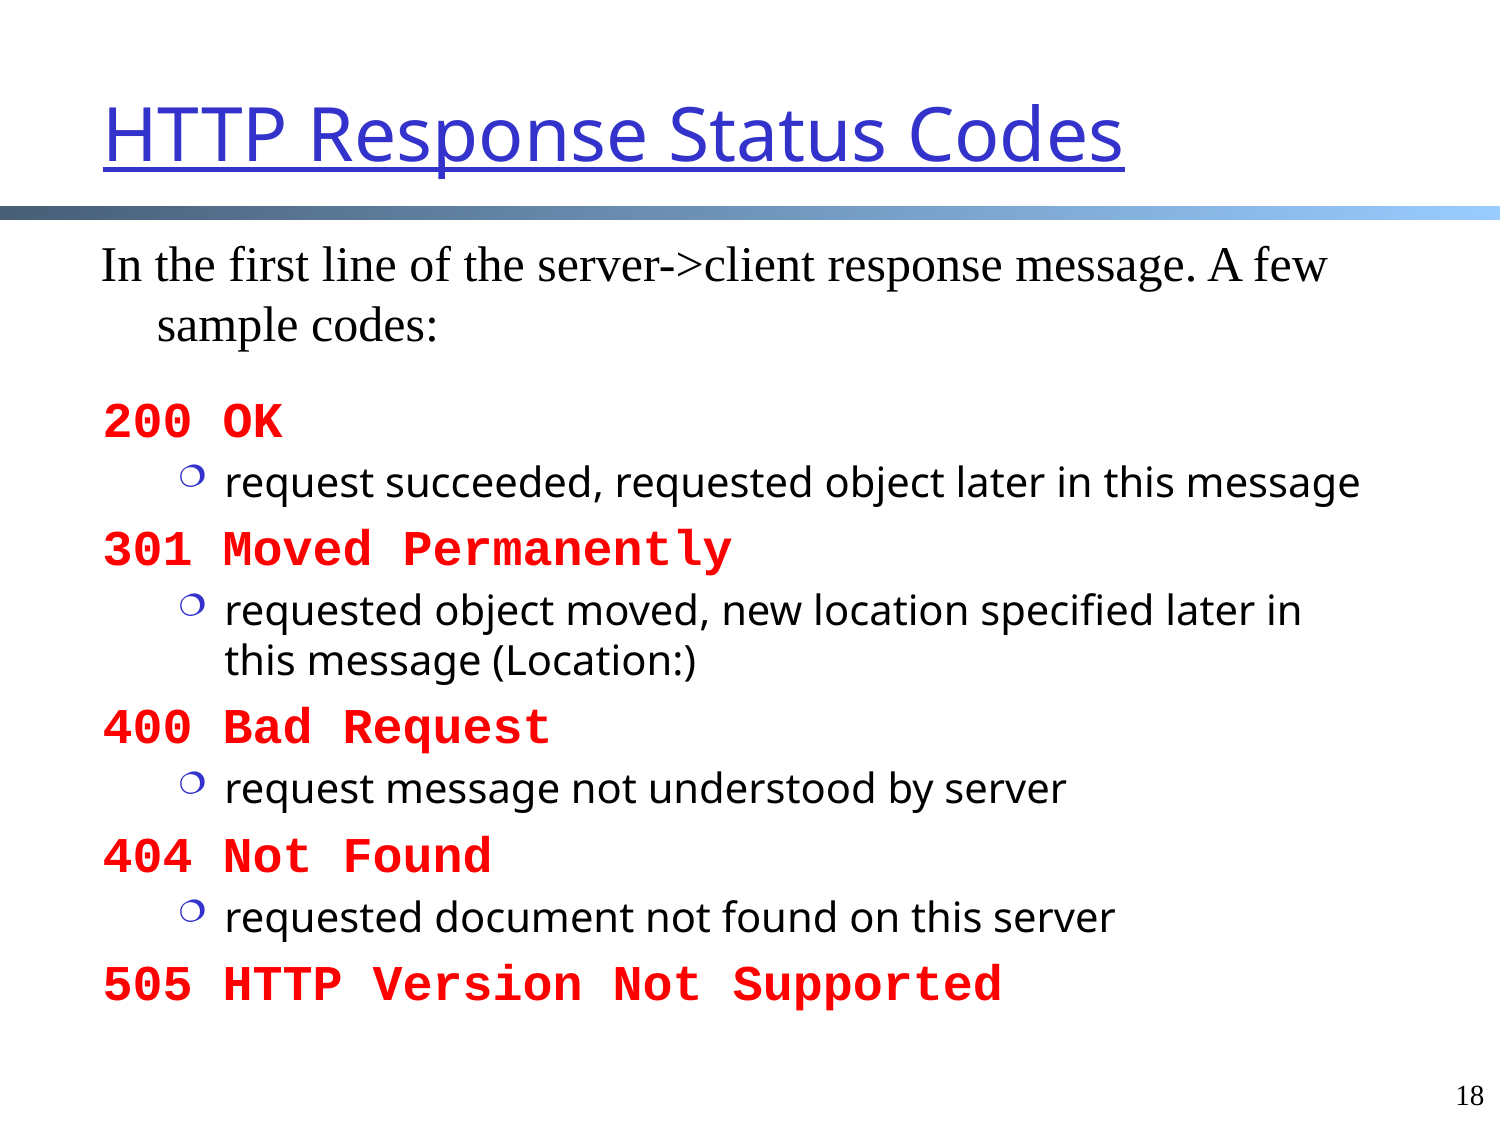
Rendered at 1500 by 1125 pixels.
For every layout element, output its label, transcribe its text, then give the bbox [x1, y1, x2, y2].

title HTTP Response Status Codes [87, 37, 1363, 225]
text_box In the first line of the server->client response message. A few sample codes: [85, 224, 1347, 369]
list 200 OK request succeeded, requested object later in this message 301 Moved Permanently requested object moved, new location specified later in this message (Location:) 400 Bad Request request message not understood by server 404 Not Found requested document not found on this server 505 HTTP Version Not Supported [87, 379, 1390, 1125]
slide_number 18 [1424, 1068, 1500, 1125]
